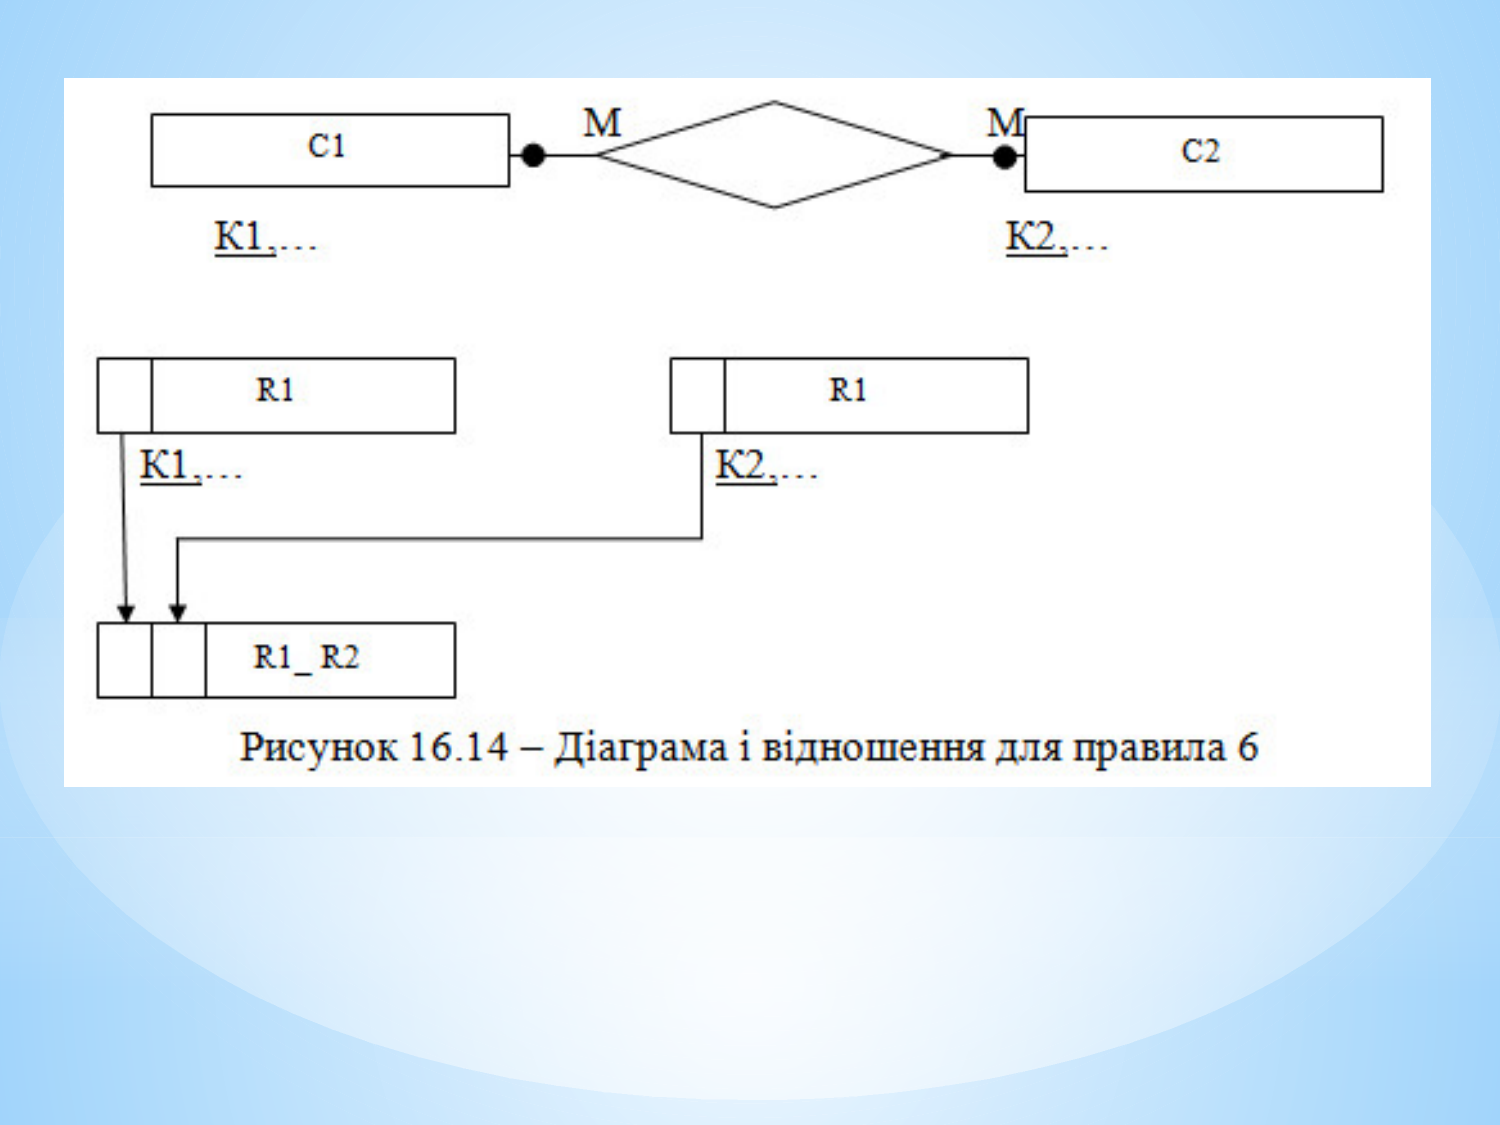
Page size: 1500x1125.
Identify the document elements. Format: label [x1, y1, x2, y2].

picture [64, 77, 1432, 788]
